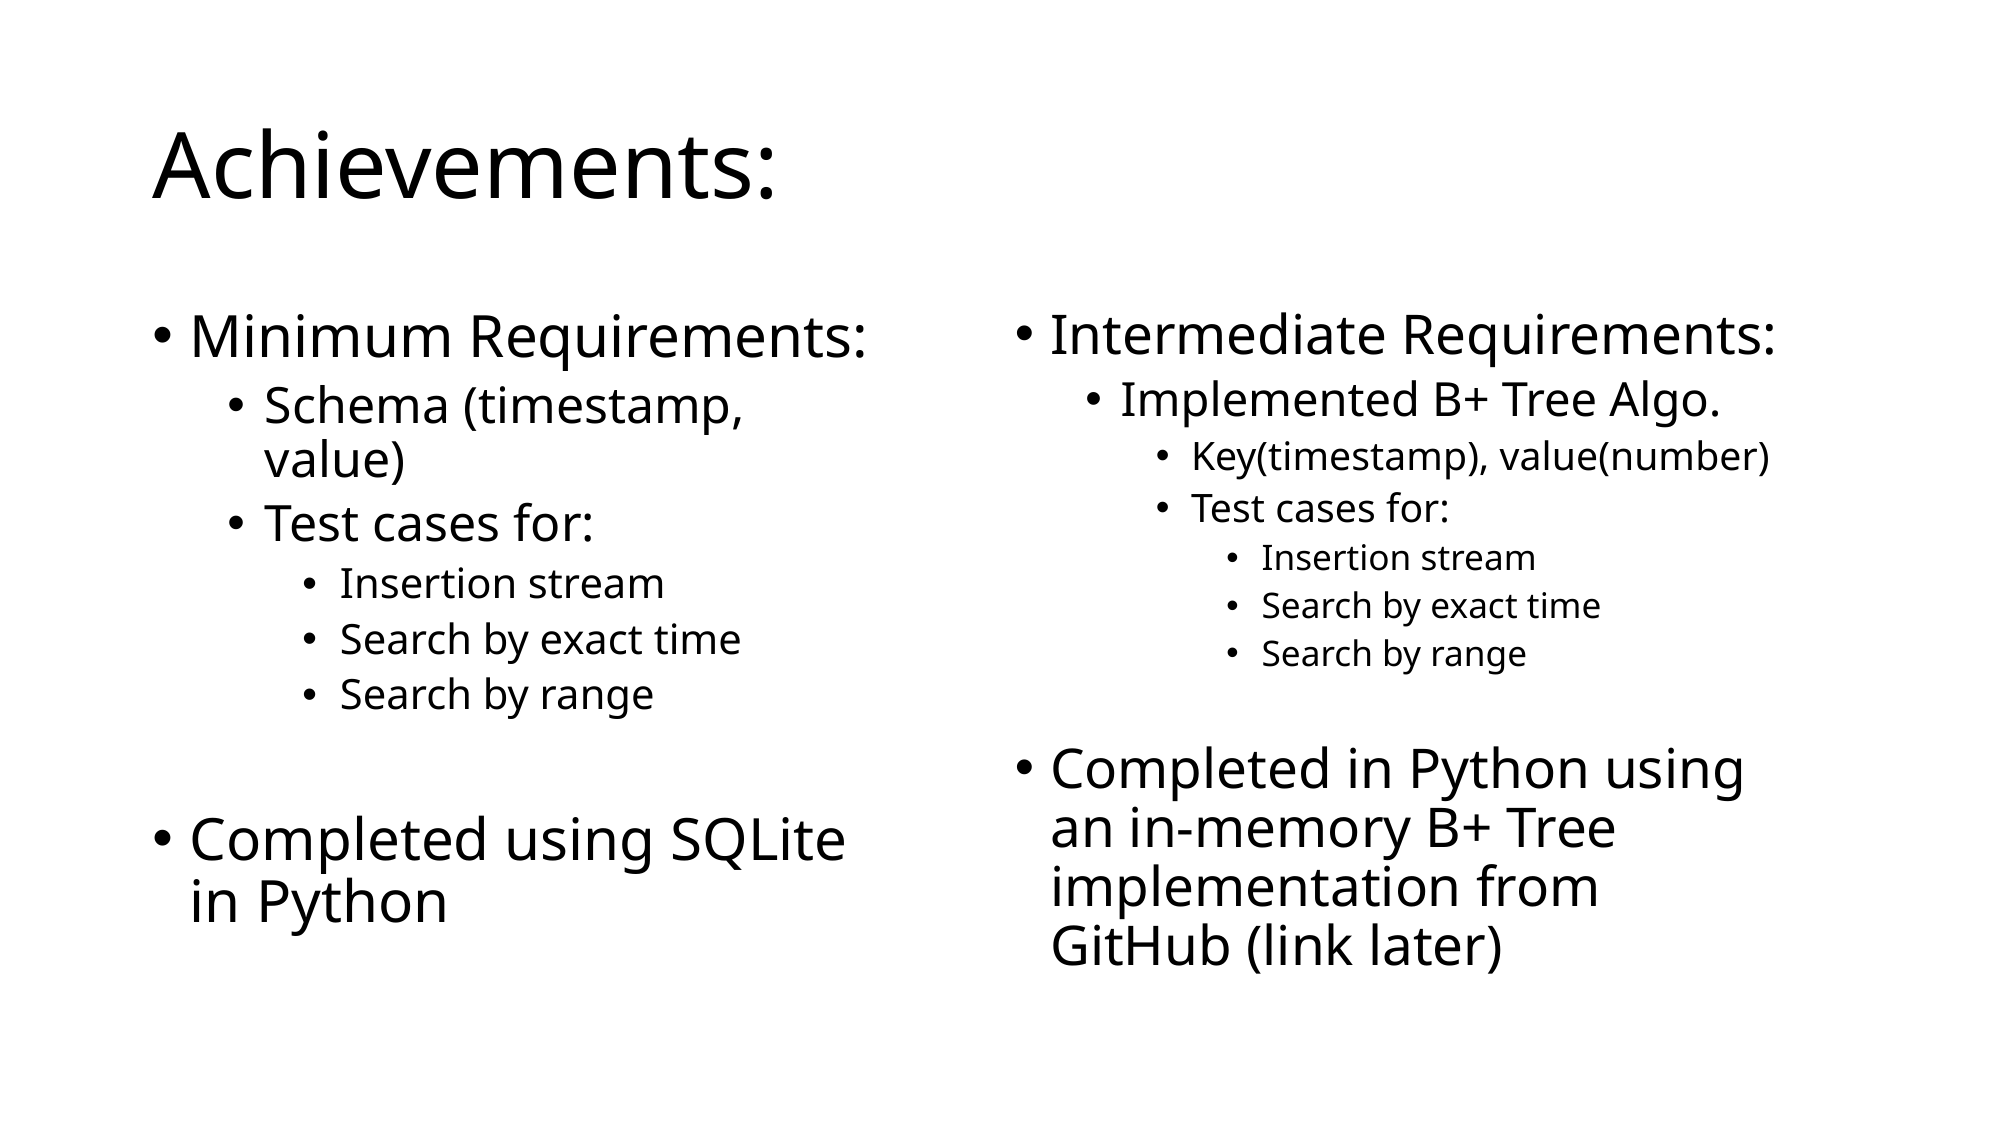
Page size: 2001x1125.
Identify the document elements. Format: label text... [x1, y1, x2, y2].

list Minimum Requirements: Schema (timestamp, value) Test cases for: Insertion stream Search by exact time Search by range Completed using SQLite in Python [137, 299, 890, 1014]
title Achievements: [137, 59, 1863, 278]
text_box Intermediate Requirements: Implemented B+ Tree Algo. Key(timestamp), value(number) Test cases for: Insertion stream Search by exact time Search by range Completed in Python using an in-memory B+ Tree implementation from GitHub (link later) [999, 299, 1797, 1014]
